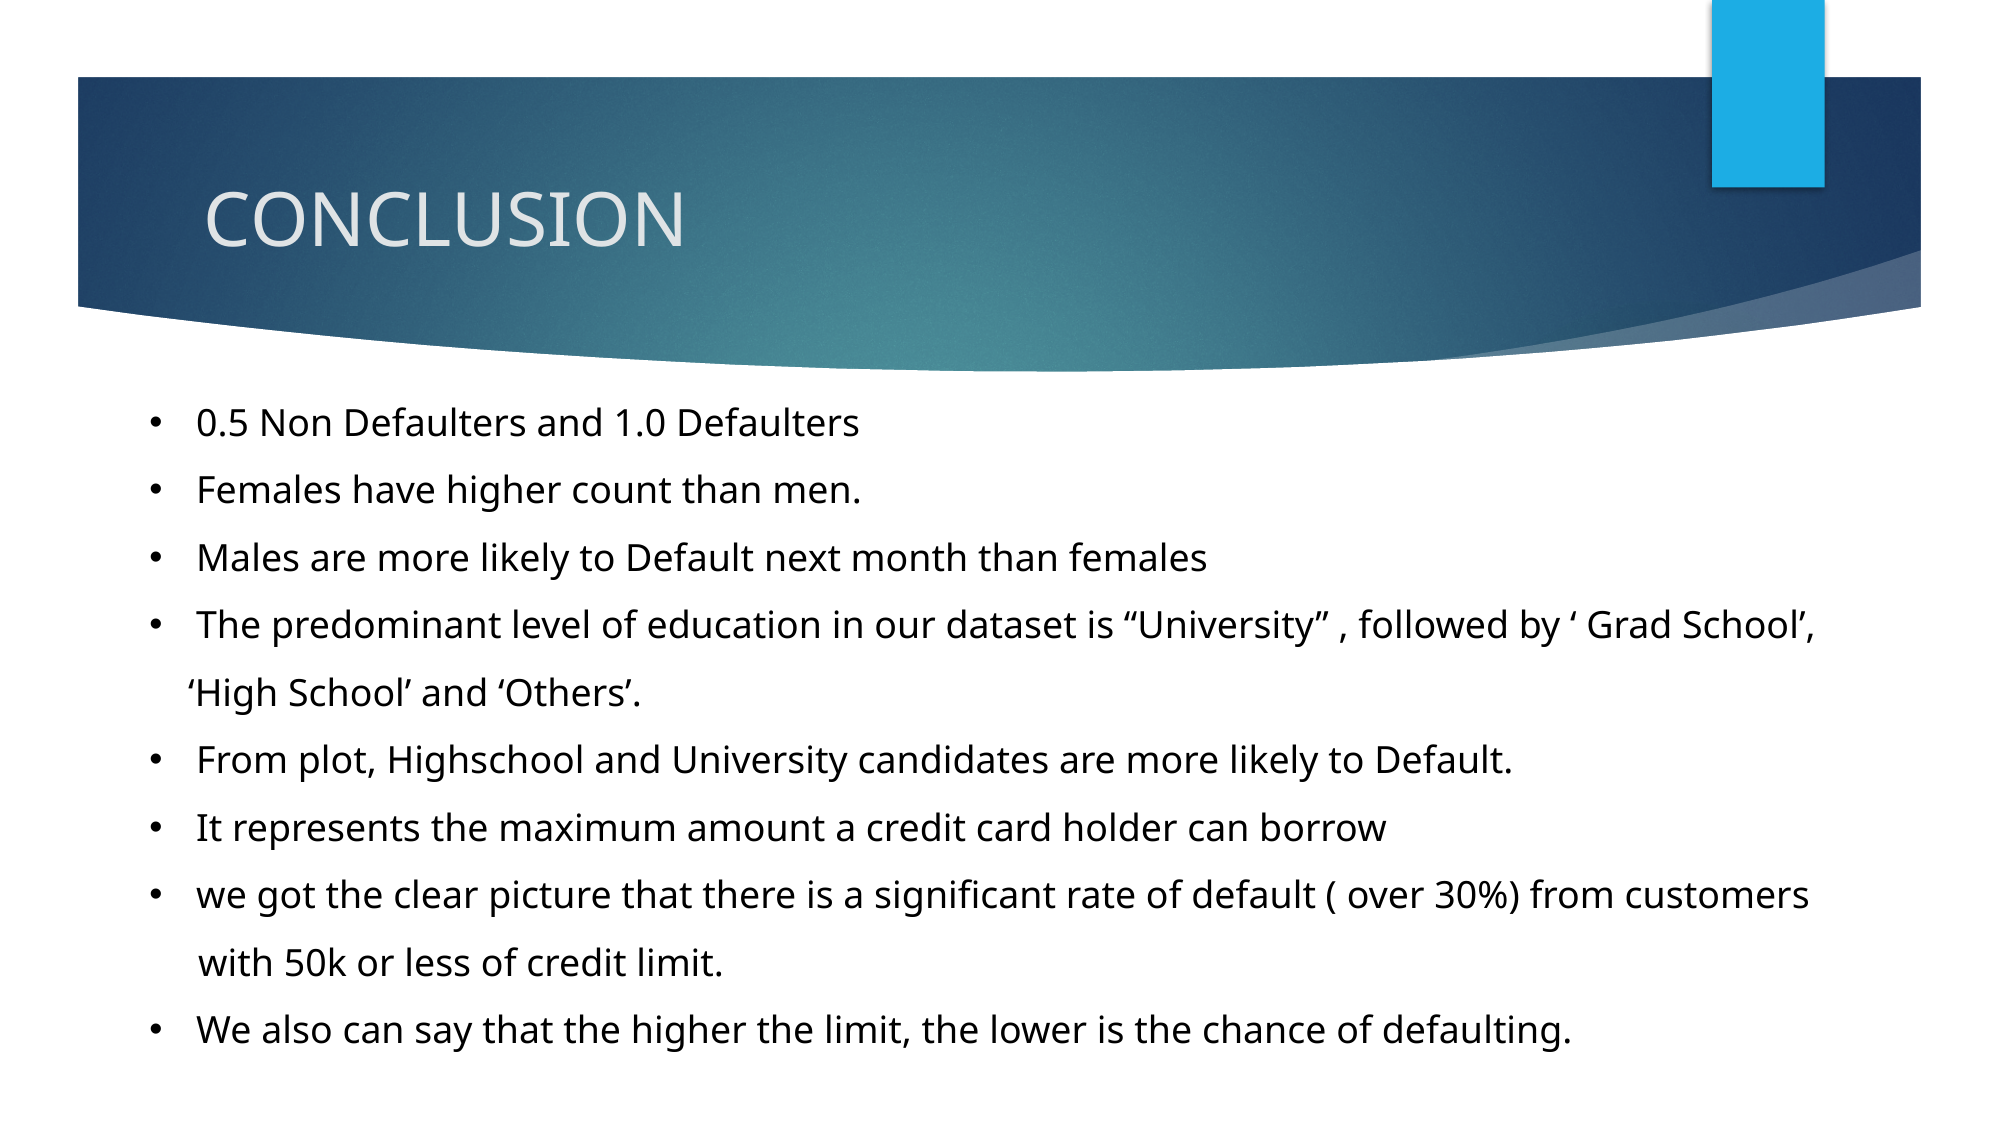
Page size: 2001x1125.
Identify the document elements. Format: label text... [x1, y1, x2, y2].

text_box 0.5 Non Defaulters and 1.0 Defaulters Females have higher count than men. Males are more likely to Default next month than females The predominant level of education in our dataset is “University” , followed by ‘ Grad School’, ‘High School’ and ‘Others’. From plot, Highschool and University candidates are more likely to Default. It represents the maximum amount a credit card holder can borrow we got the clear picture that there is a significant rate of default ( over 30%) from customers with 50k or less of credit limit. We also can say that the higher the limit, the lower is the chance of defaulting. [134, 368, 1842, 1125]
title CONCLUSION [188, 158, 1637, 275]
